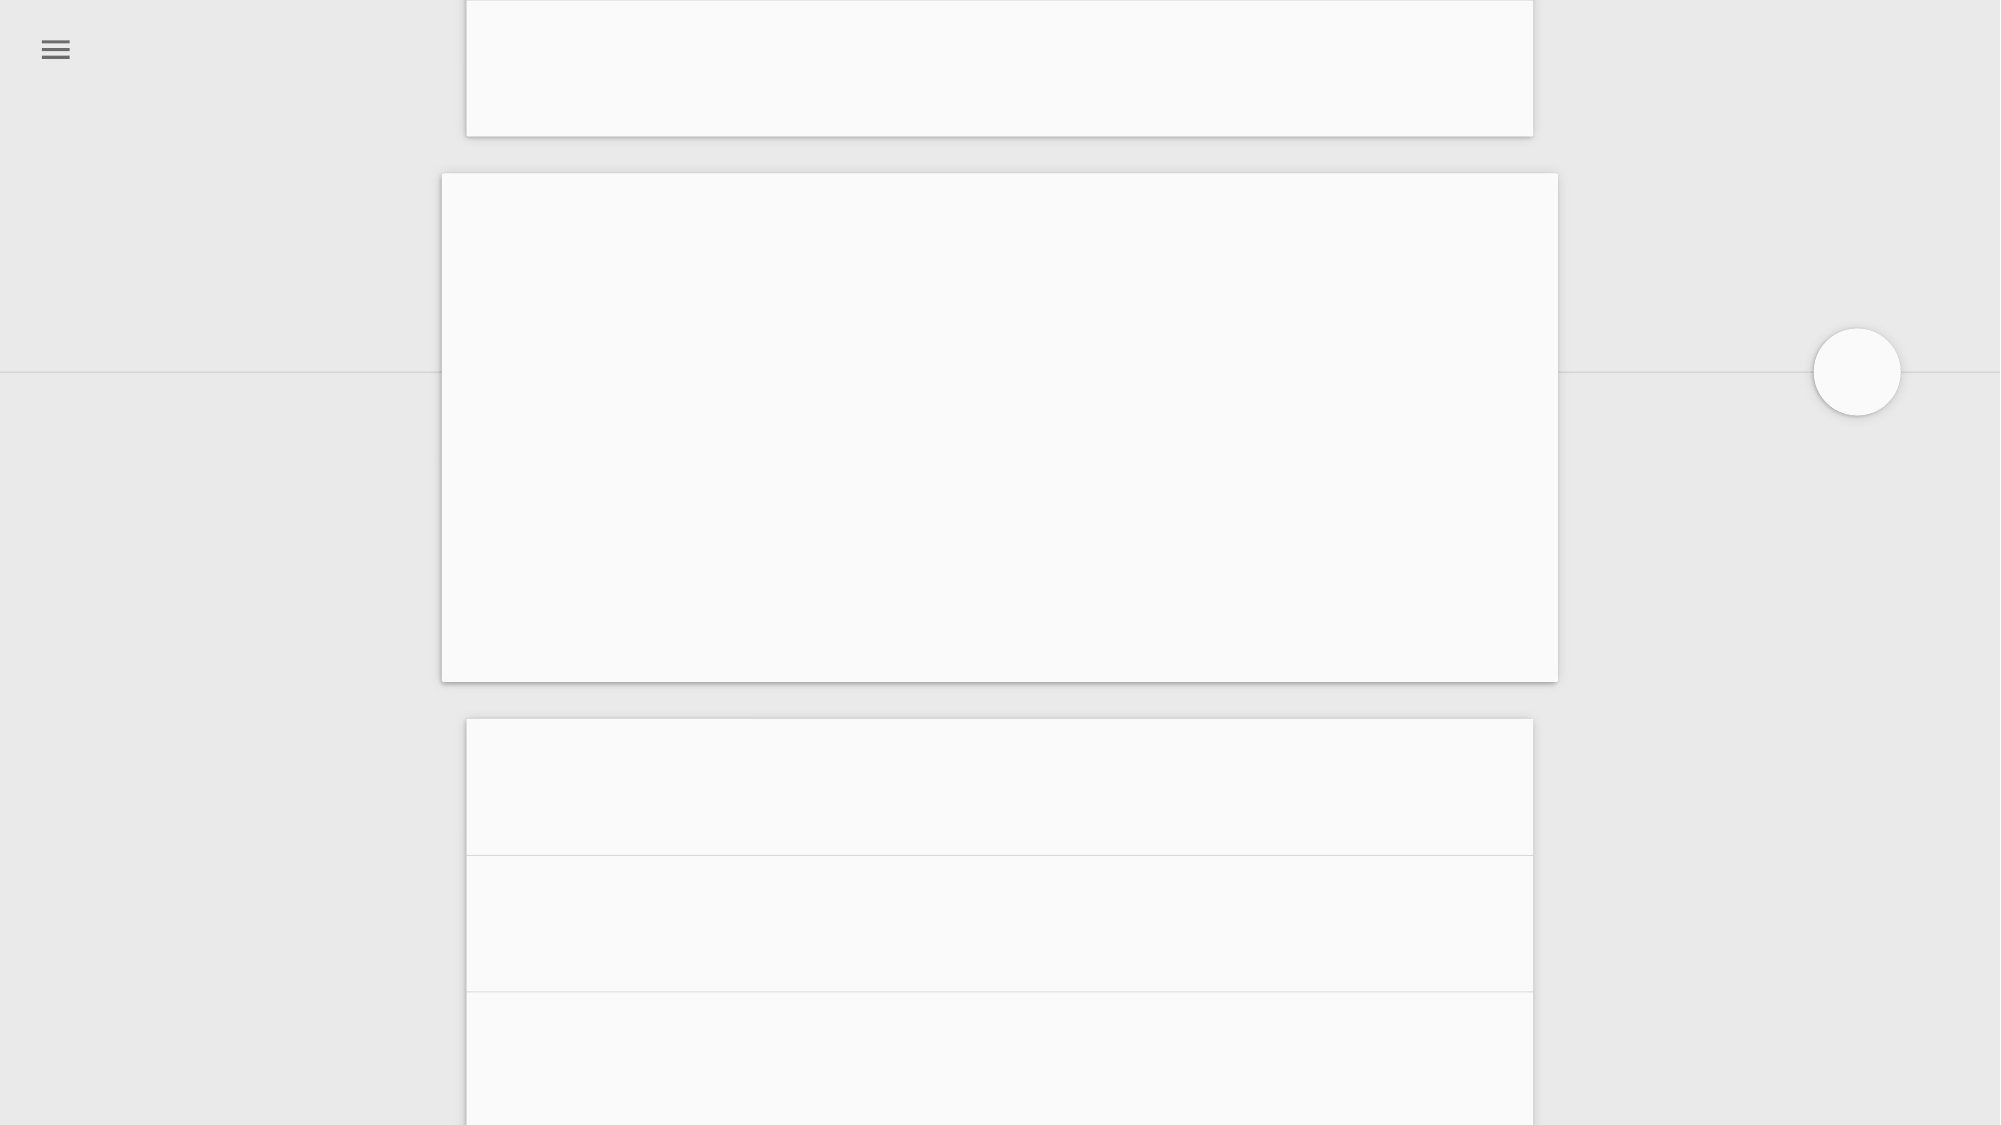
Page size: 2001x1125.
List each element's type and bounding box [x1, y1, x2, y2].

text_box [37, 30, 75, 69]
text_box [466, 0, 1534, 137]
text_box [1813, 328, 1901, 416]
text_box [441, 173, 1558, 682]
text_box [466, 718, 1534, 1125]
